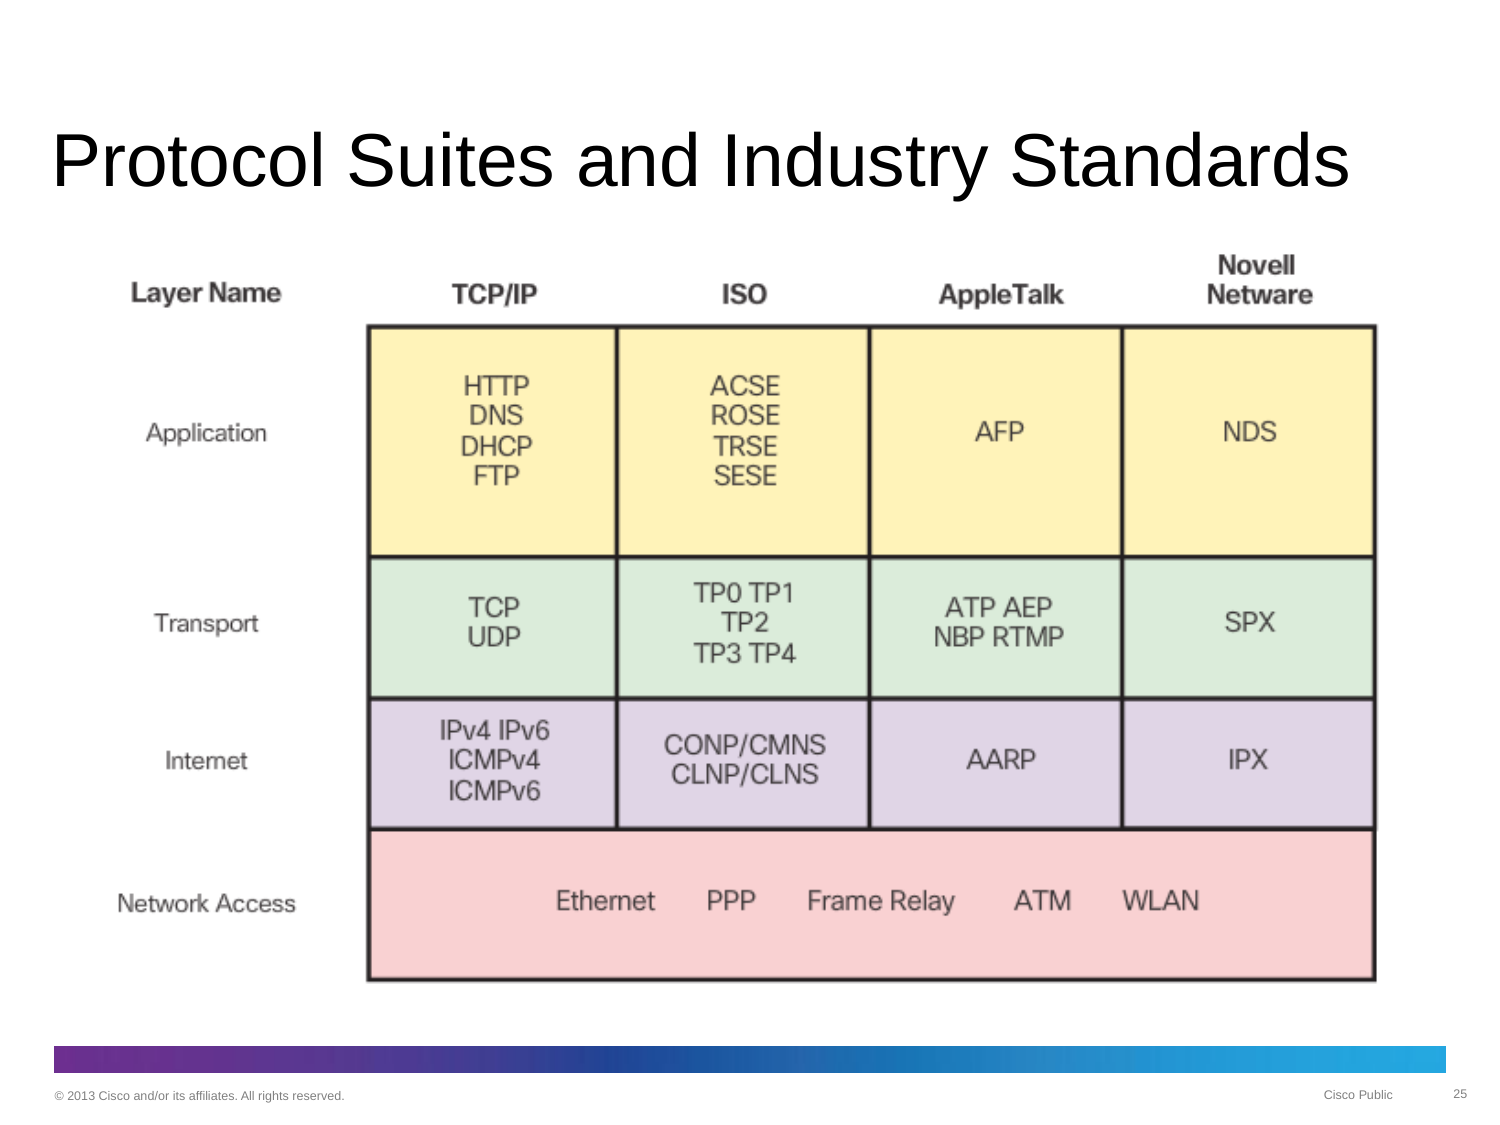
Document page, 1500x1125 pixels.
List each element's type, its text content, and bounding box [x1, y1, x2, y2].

picture [54, 1046, 1446, 1073]
picture [112, 241, 1388, 993]
title Protocol Suites and Industry Standards [37, 70, 1447, 209]
